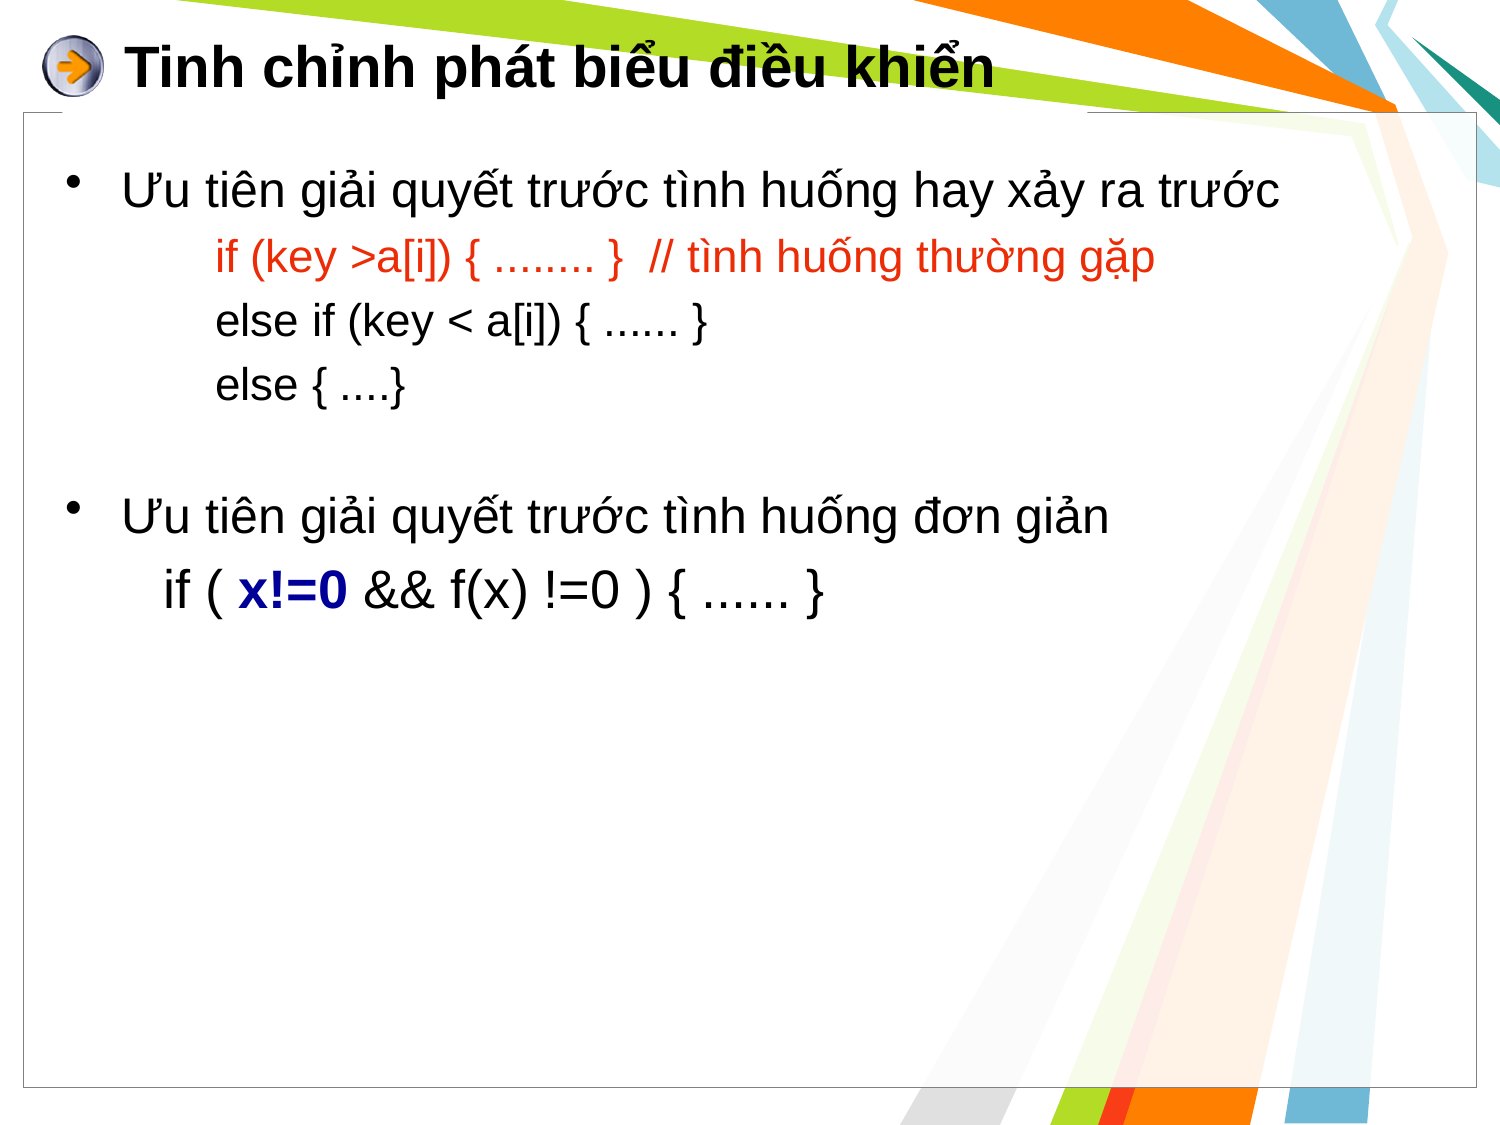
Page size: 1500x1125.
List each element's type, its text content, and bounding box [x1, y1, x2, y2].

title Tinh chỉnh phát biểu điều khiển [108, 12, 1476, 117]
list Ưu tiên giải quyết trước tình huống hay xảy ra trước if (key >a[i]) { ........ } // tình huống thường gặp else if (key < a[i]) { ...... } else { ....} Ưu tiên giải quyết trước tình huống đơn giản if ( x!=0 && f(x) !=0 ) { ...... } [49, 149, 1457, 1076]
picture [42, 35, 104, 97]
